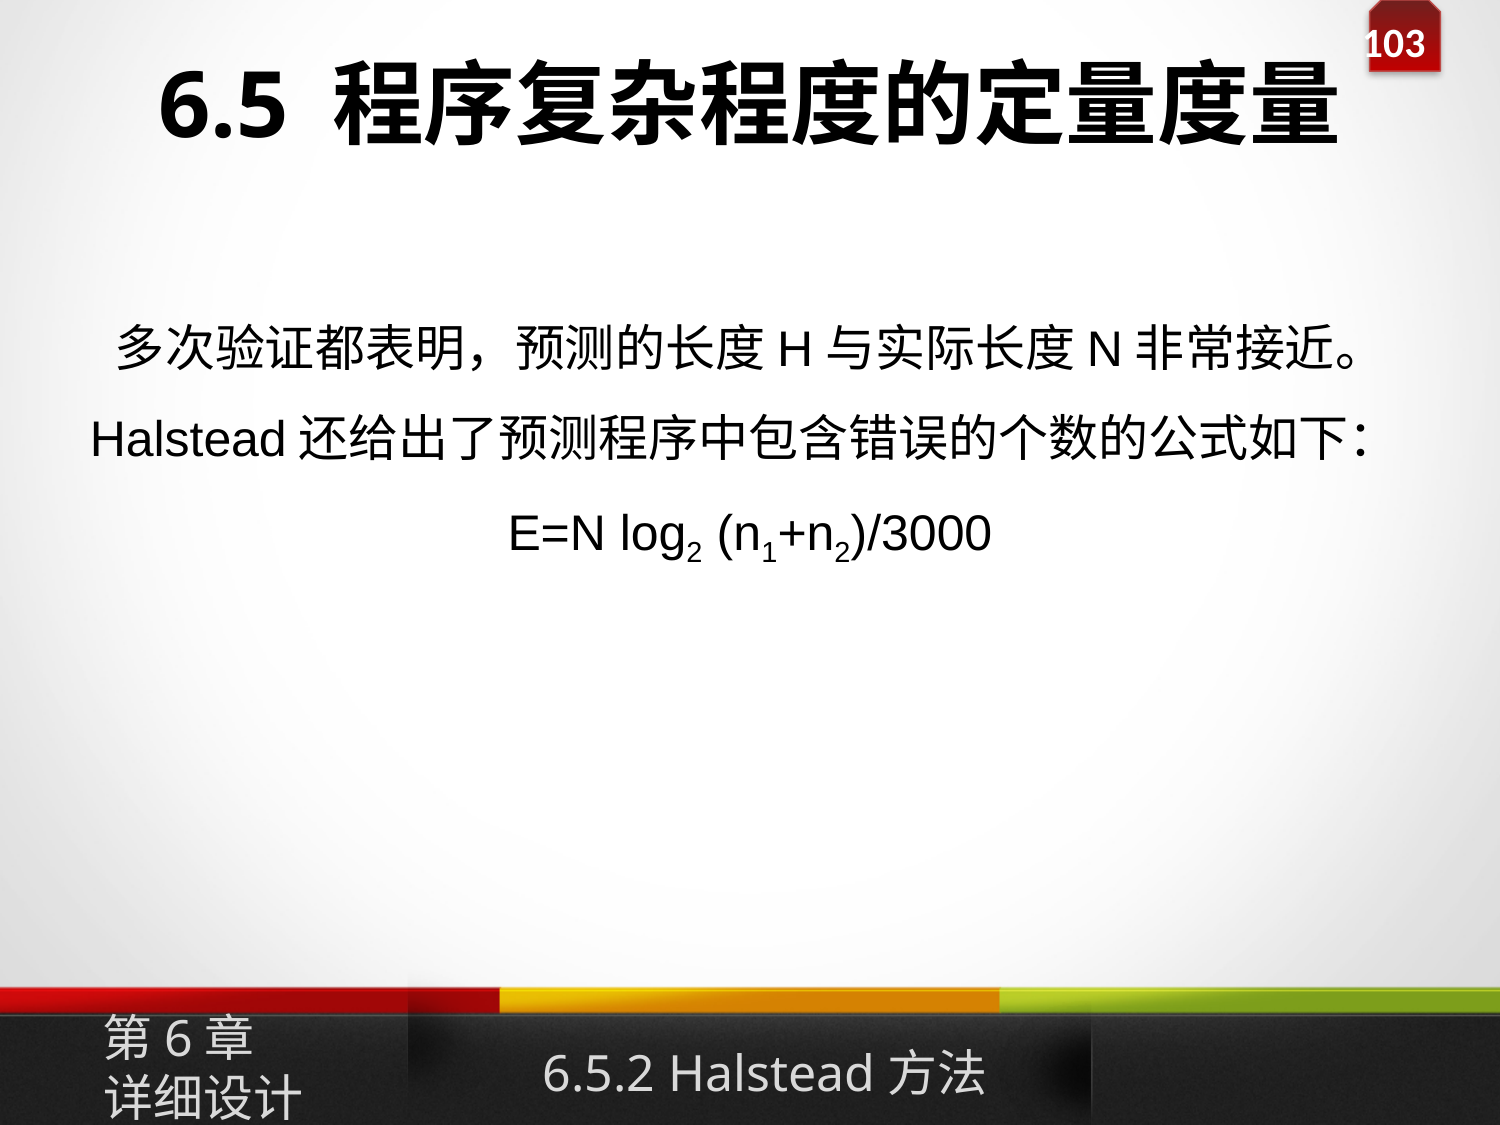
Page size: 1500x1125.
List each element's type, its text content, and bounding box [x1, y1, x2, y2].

text_box 6.5.2 Halstead方法 [458, 1032, 1073, 1111]
title 6.5 程序复杂程度的定量度量 [75, 7, 1425, 195]
text_box 第6章 详细设计 [0, 1027, 408, 1106]
text_box 多次验证都表明，预测的长度H与实际长度N非常接近。 Halstead还给出了预测程序中包含错误的个数的公式如下：E=N log2 (n1+n2)/3000 [74, 278, 1425, 576]
picture [0, 0, 1500, 1125]
